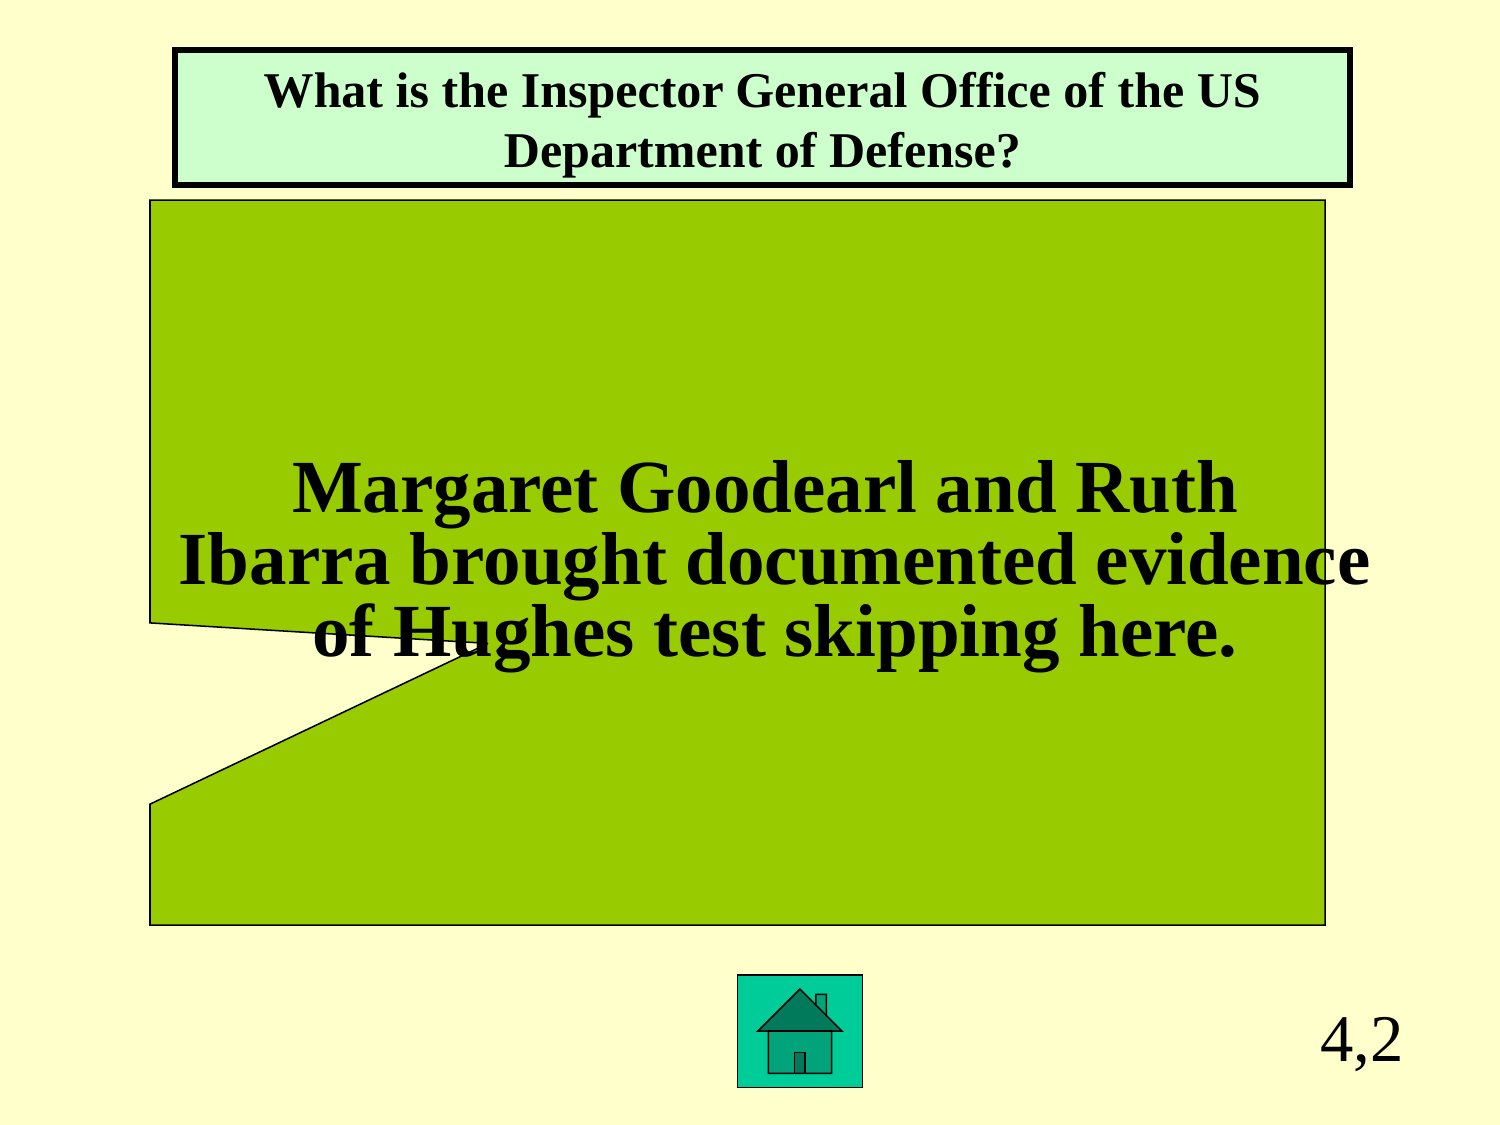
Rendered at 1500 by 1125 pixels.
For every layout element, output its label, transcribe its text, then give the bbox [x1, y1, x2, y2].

text_box What is the Inspector General Office of the US Department of Defense? [174, 49, 1350, 185]
subtitle 4,2 [1224, 987, 1500, 1125]
text_box Margaret Goodearl and Ruth Ibarra brought documented evidence of Hughes test skipping here. [150, 200, 1326, 926]
text_box [737, 975, 863, 1088]
